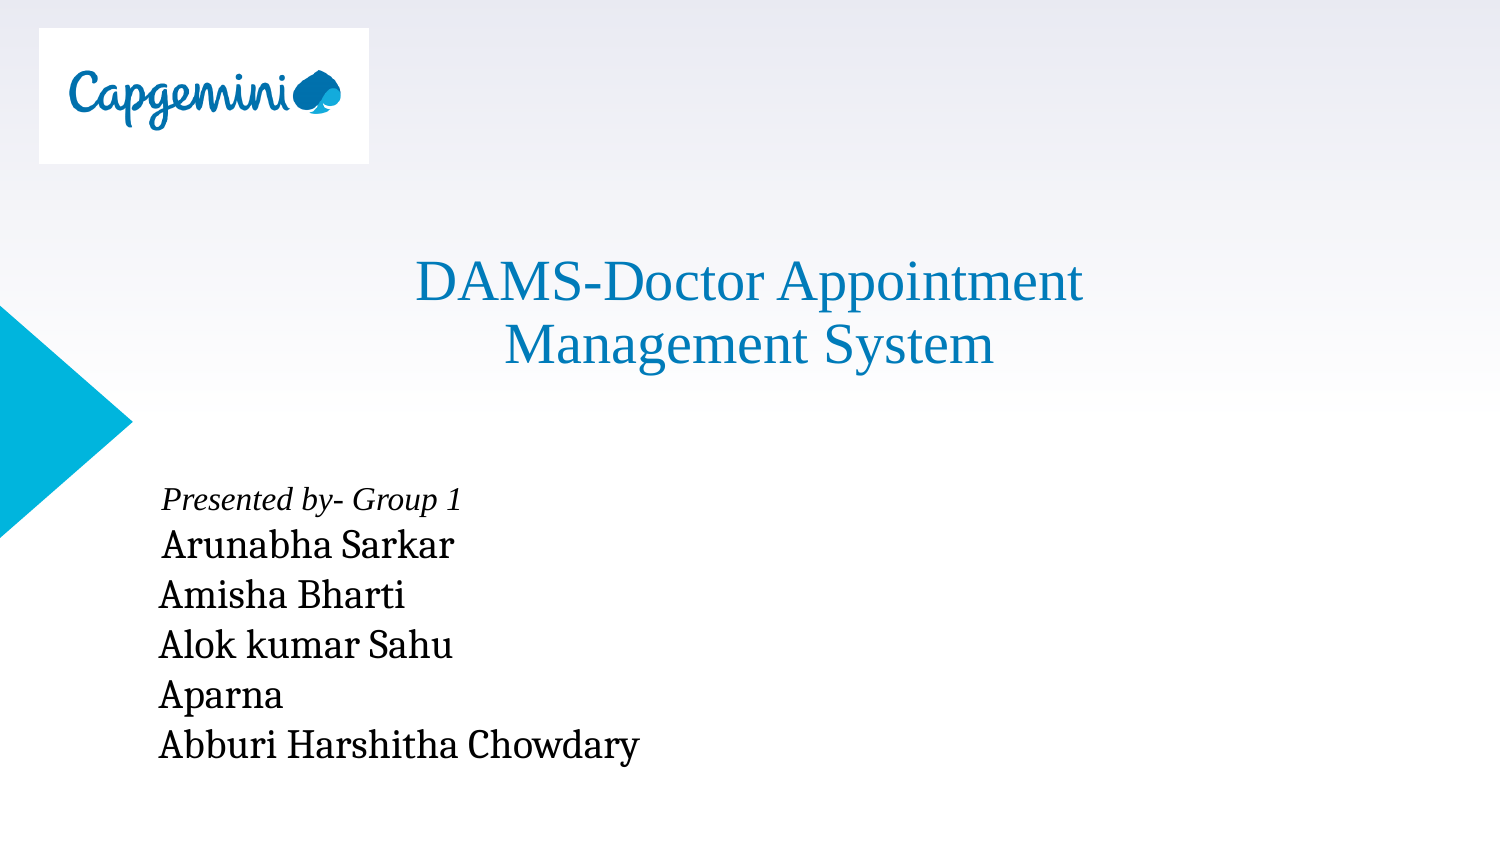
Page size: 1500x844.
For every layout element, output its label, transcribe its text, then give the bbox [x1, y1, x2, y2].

title DAMS-Doctor Appointment Management System [307, 188, 1193, 470]
text_box Presented by- Group 1 Arunabha Sarkar Amisha Bharti Alok kumar Sahu Aparna Abburi Harshitha Chowdary [97, 469, 716, 844]
picture [38, 28, 369, 164]
